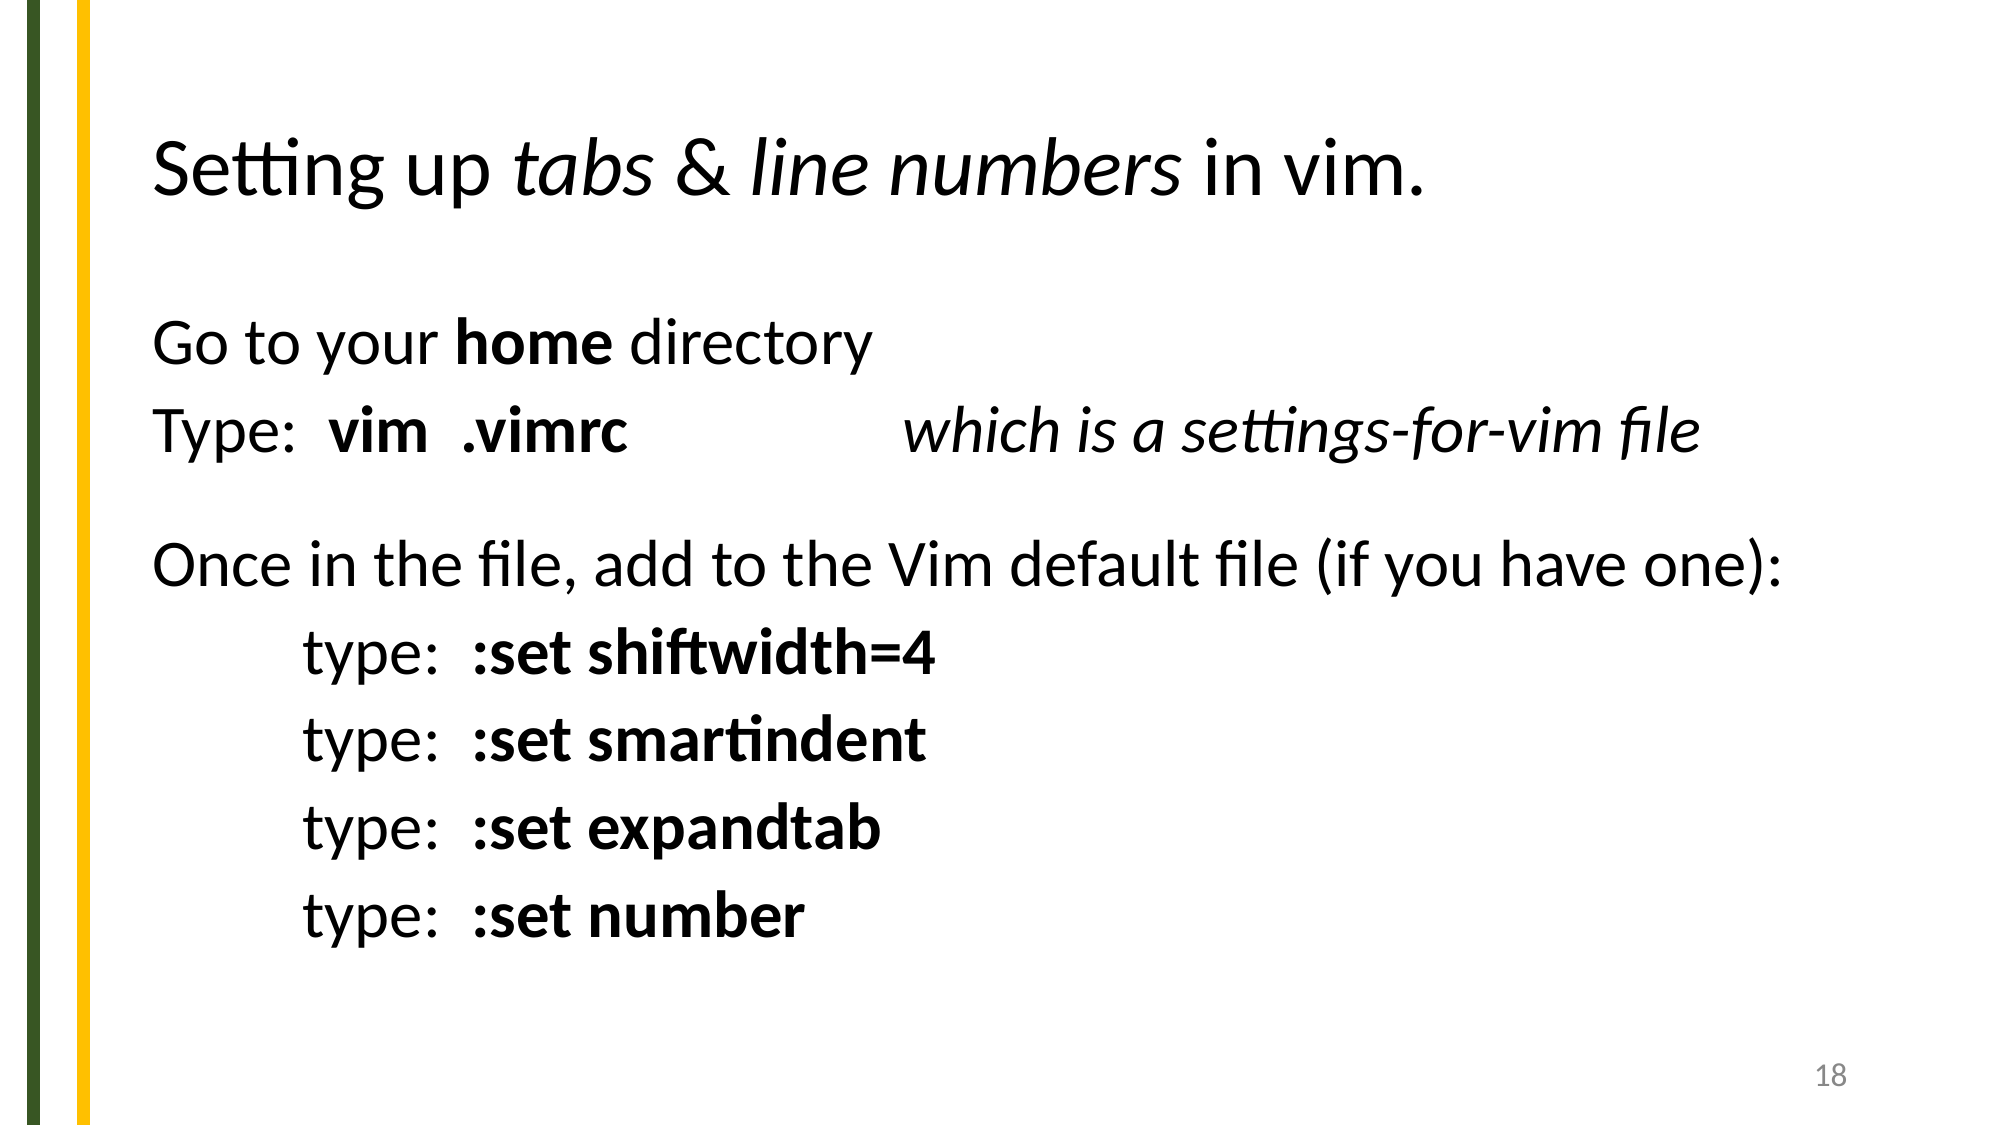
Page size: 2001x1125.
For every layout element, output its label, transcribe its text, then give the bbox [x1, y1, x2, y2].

list Go to your home directory Type: vim .vimrc which is a settings-for-vim file Once in the file, add to the Vim default file (if you have one): type: :set shiftwidth=4 type: :set smartindent type: :set expandtab type: :set number [137, 299, 1969, 1014]
slide_number ‹#› [1412, 1042, 1863, 1103]
title Setting up tabs & line numbers in vim. [137, 59, 1863, 278]
